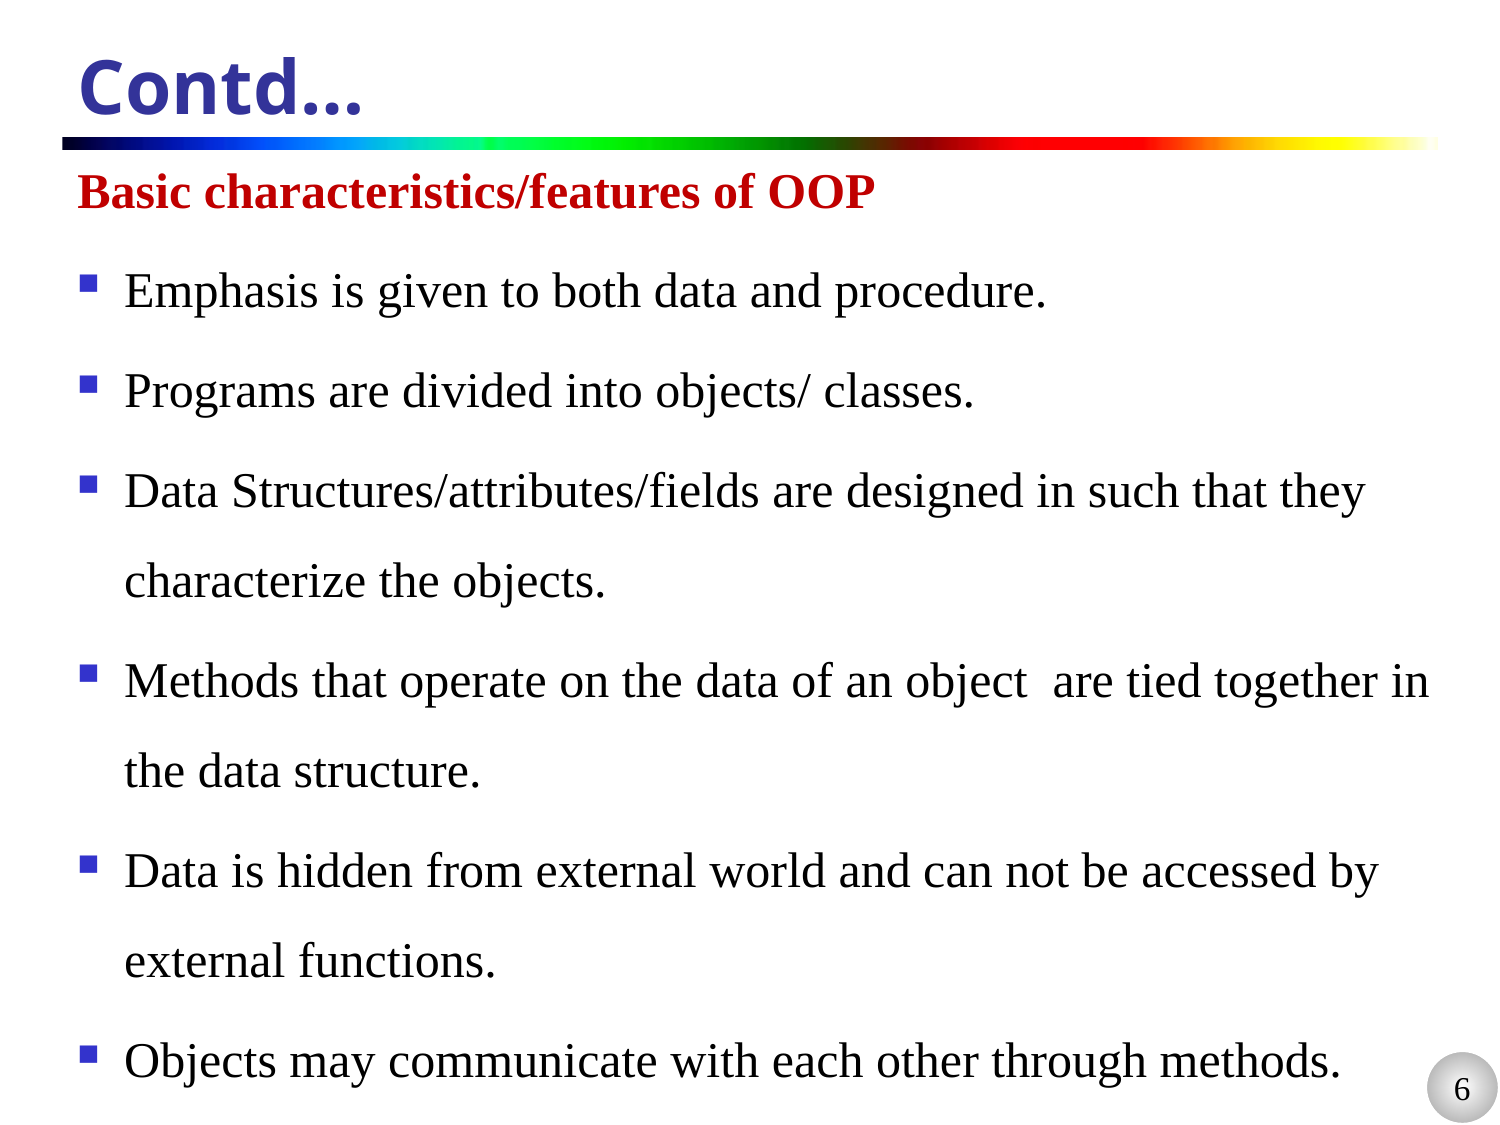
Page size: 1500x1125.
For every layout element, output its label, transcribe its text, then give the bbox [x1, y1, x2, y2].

title Contd… [62, 37, 1438, 138]
picture [62, 138, 355, 150]
picture [382, 138, 1438, 150]
list Basic characteristics/features of OOP Emphasis is given to both data and procedure. Programs are divided into objects/ classes. Data Structures/attributes/fields are designed in such that they characterize the objects. Methods that operate on the data of an object are tied together in the data structure. Data is hidden from external world and can not be accessed by external functions. Objects may communicate with each other through methods. [62, 162, 1451, 1088]
